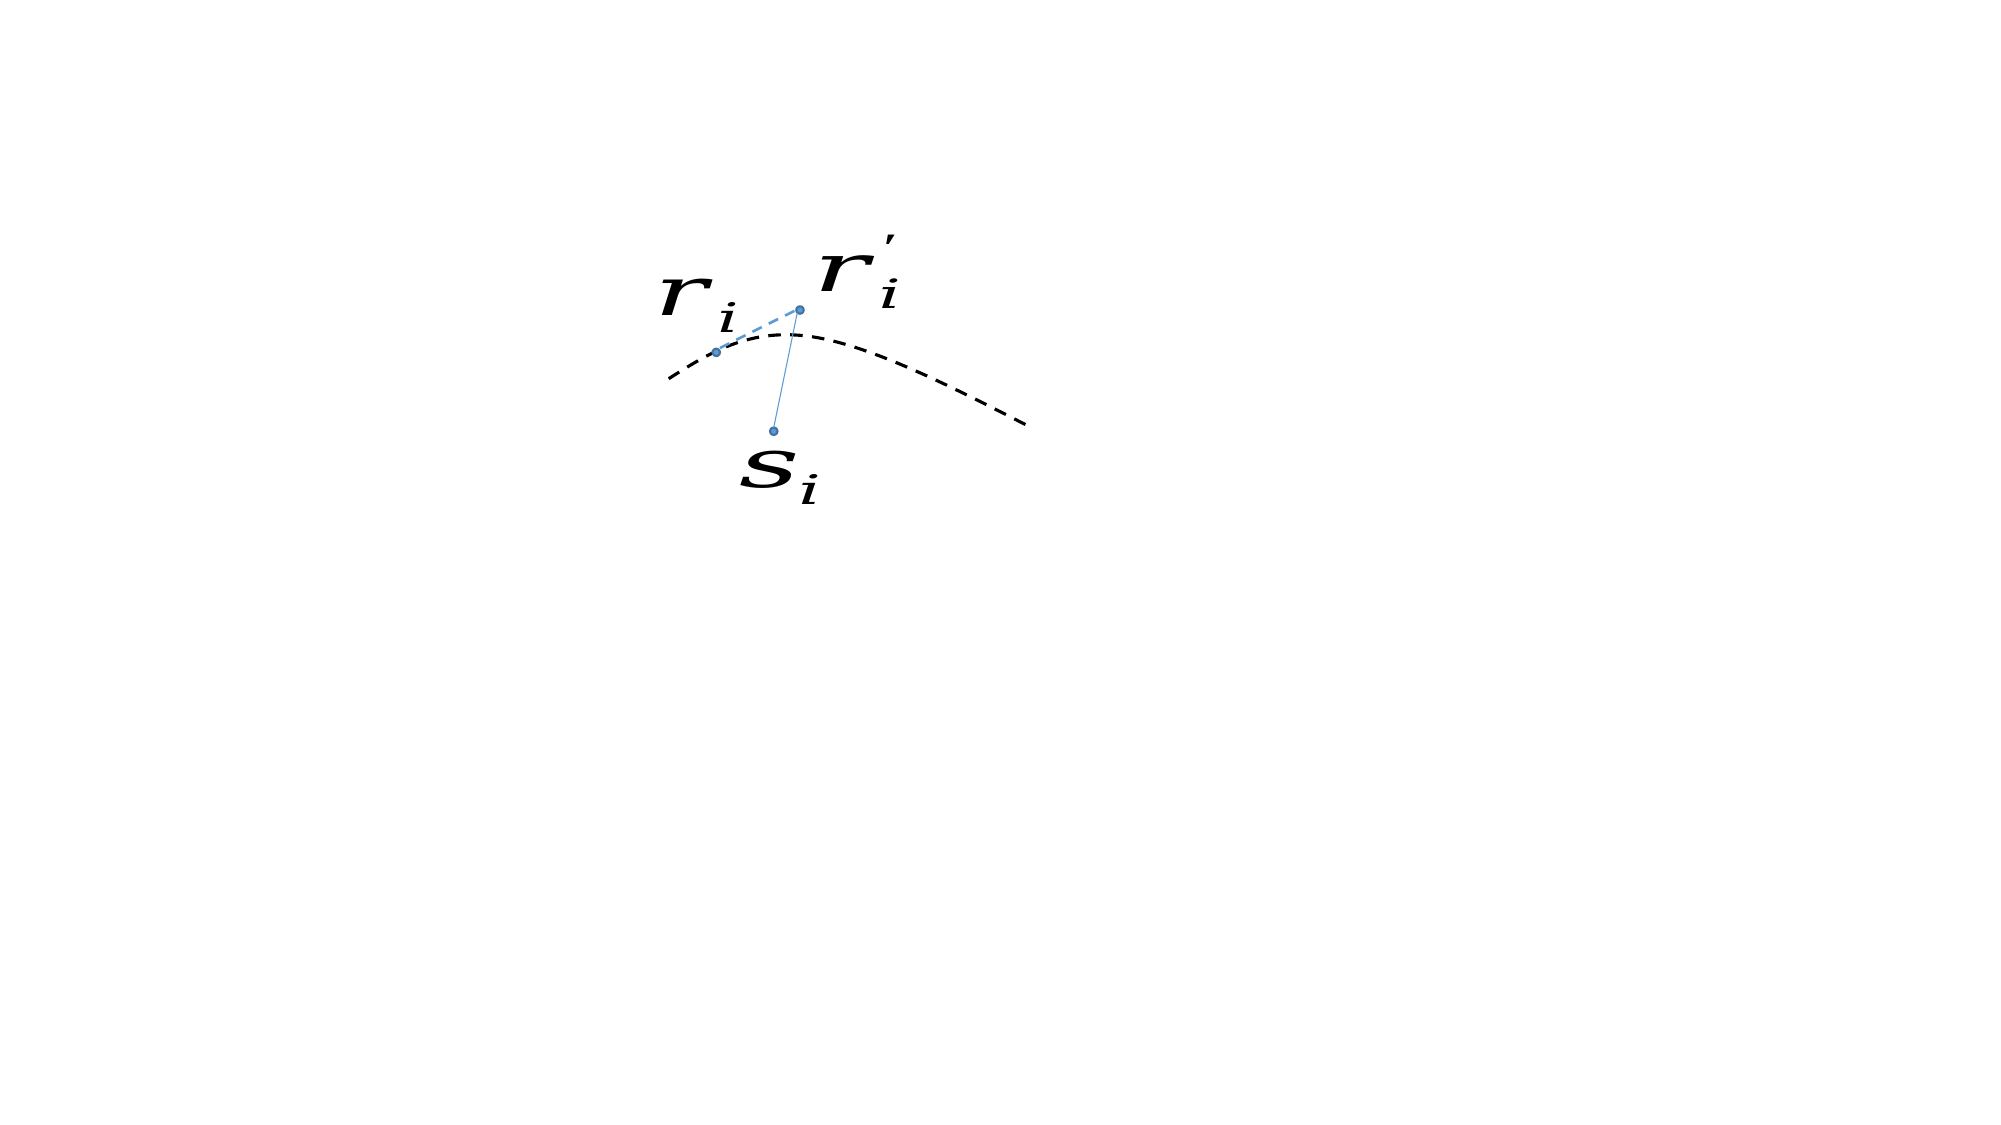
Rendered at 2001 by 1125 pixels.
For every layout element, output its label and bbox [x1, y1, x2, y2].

text_box [768, 426, 779, 437]
text_box [773, 312, 798, 428]
text_box [719, 309, 797, 348]
text_box [798, 334, 1032, 429]
text_box [668, 348, 773, 393]
text_box [795, 305, 805, 315]
text_box [711, 347, 722, 358]
